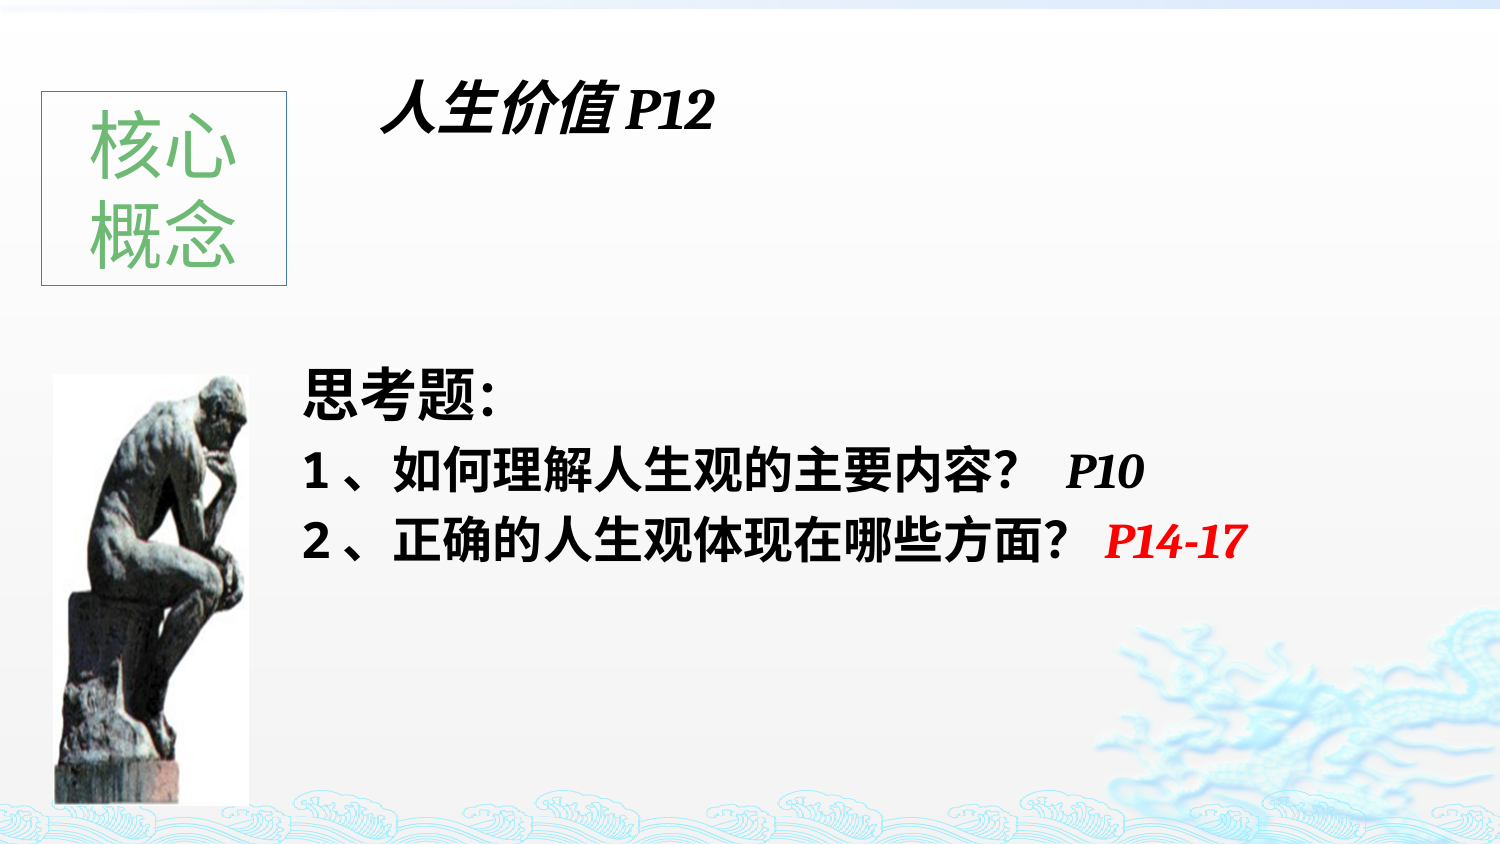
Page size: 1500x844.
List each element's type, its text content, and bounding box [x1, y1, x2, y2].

picture [52, 374, 249, 806]
list 思考题： 1、如何理解人生观的主要内容？ P10 2、正确的人生观体现在哪些方面？P14-17 [286, 351, 1447, 789]
text_box 人生价值P12 [336, 63, 1365, 219]
text_box 核心概念 [41, 91, 287, 286]
